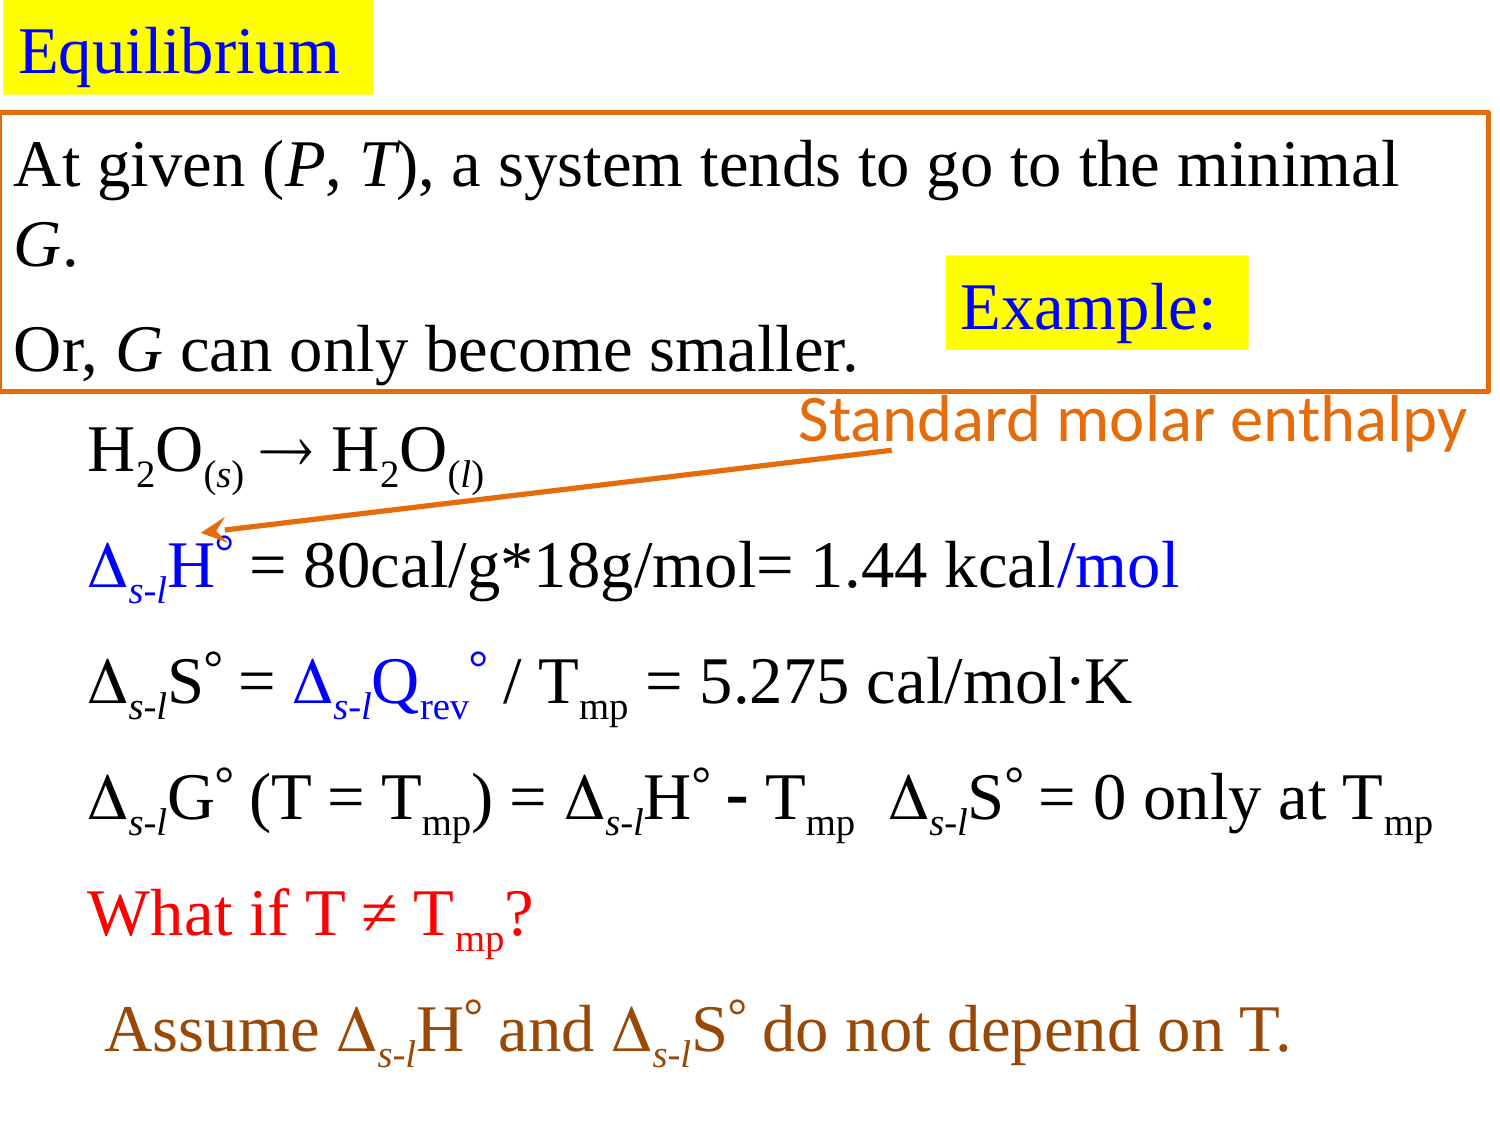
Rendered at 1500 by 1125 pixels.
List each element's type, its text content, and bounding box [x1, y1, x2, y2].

text_box Example: [946, 255, 1249, 350]
text_box At given (P, T), a system tends to go to the minimal G. Or, G can only become smaller. [0, 112, 1489, 392]
text_box Standard molar enthalpy [783, 367, 1499, 463]
text_box Equilibrium [3, 0, 373, 95]
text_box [200, 449, 892, 534]
text_box H2O(s)  H2O(l) Ds-lH = 80cal/g*18g/mol= 1.44 kcal/mol Ds-lS = Ds-lQrev / Tmp = 5.275 cal/mol∙K Ds-lG (T = Tmp) = Ds-lH - Tmp Ds-lS = 0 only at Tmp What if T ≠ Tmp? Assume Ds-lH and Ds-lS do not depend on T. [73, 397, 1449, 1083]
